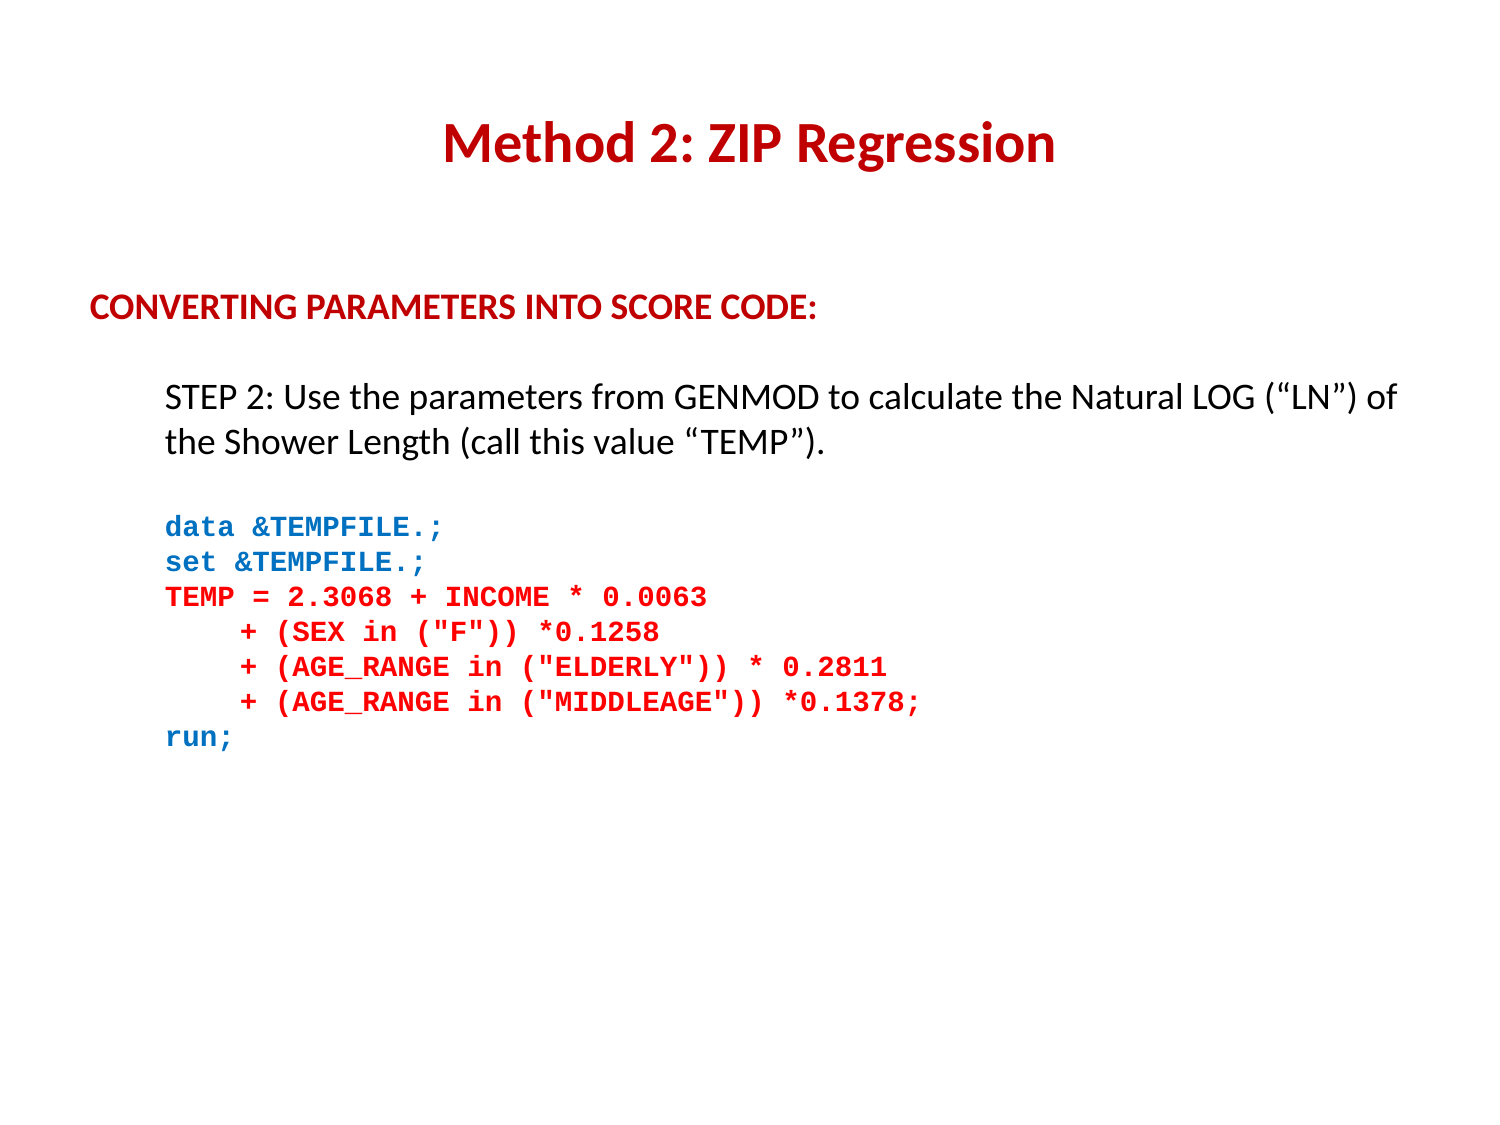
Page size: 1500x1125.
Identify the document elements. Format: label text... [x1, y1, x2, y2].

title Method 2: ZIP Regression [75, 45, 1425, 233]
text_box CONVERTING PARAMETERS INTO SCORE CODE: STEP 2: Use the parameters from GENMOD to calculate the Natural LOG (“LN”) of the Shower Length (call this value “TEMP”). data &TEMPFILE.; set &TEMPFILE.; TEMP = 2.3068 + INCOME * 0.0063 + (SEX in ("F")) *0.1258 + (AGE_RANGE in ("ELDERLY")) * 0.2811 + (AGE_RANGE in ("MIDDLEAGE")) *0.1378; run; [74, 274, 1425, 760]
